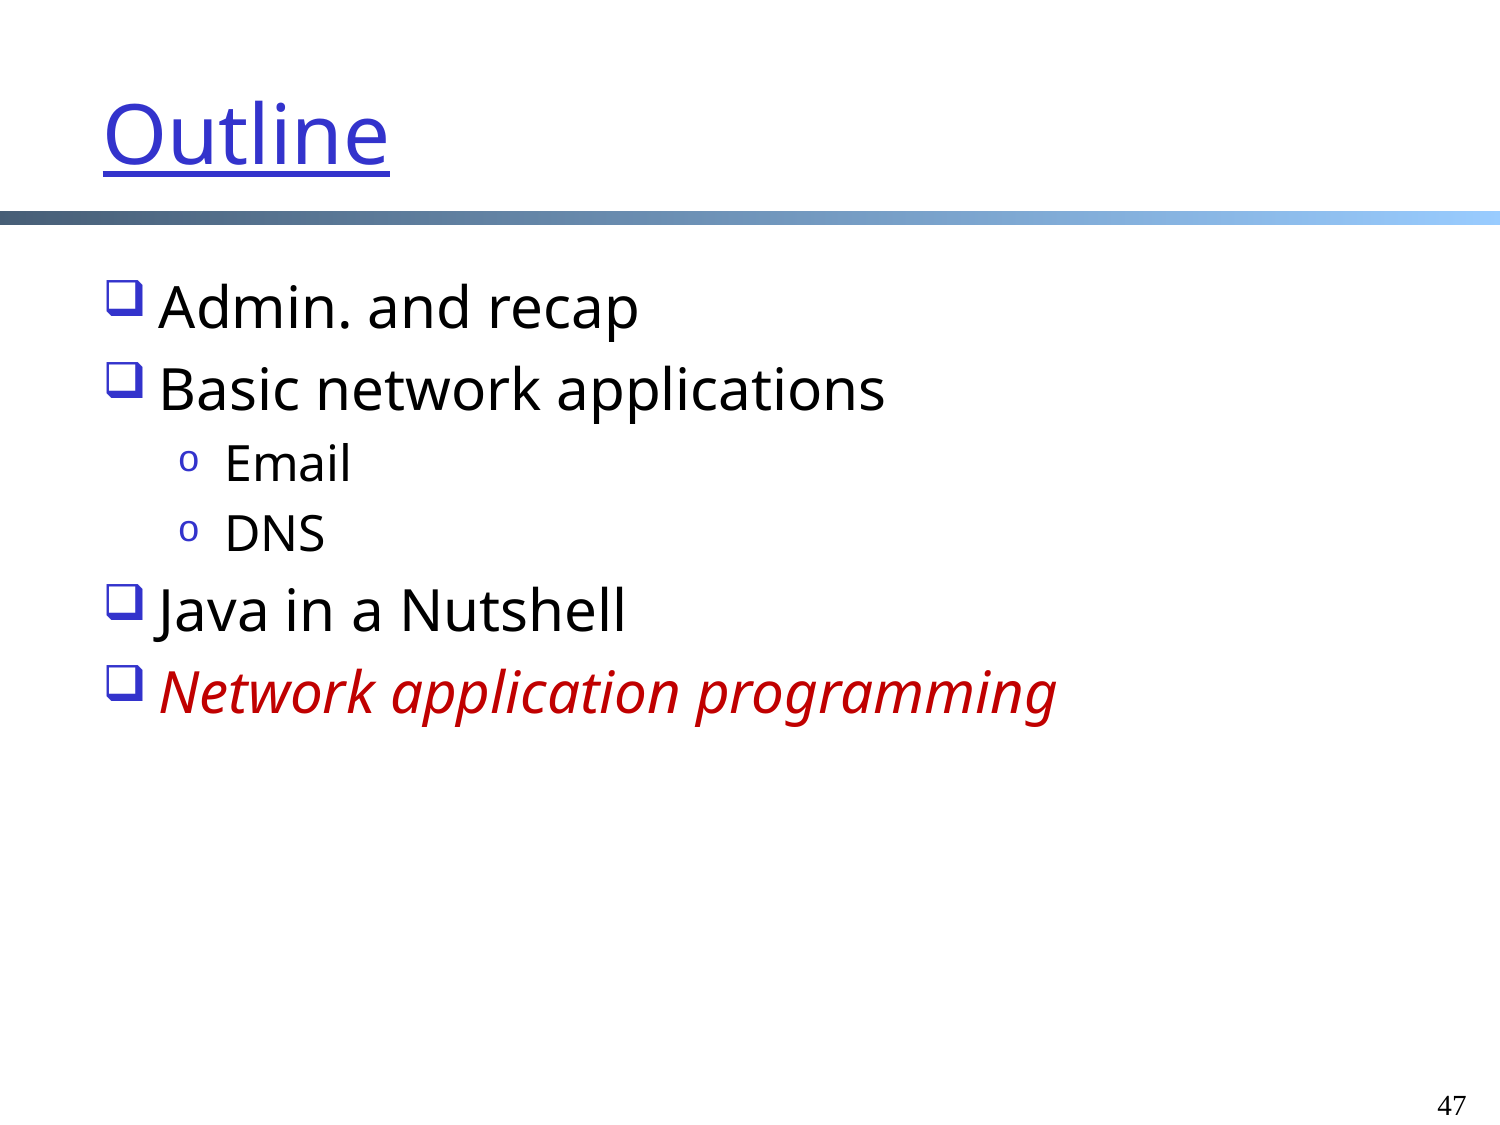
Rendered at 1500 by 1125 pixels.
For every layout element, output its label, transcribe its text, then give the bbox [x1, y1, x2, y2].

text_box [1424, 212, 1428, 224]
slide_number 47 [1406, 1078, 1482, 1125]
list Admin. and recap Basic network applications Email DNS Java in a Nutshell Network application programming [87, 262, 1363, 1025]
title Outline [87, 37, 1363, 225]
